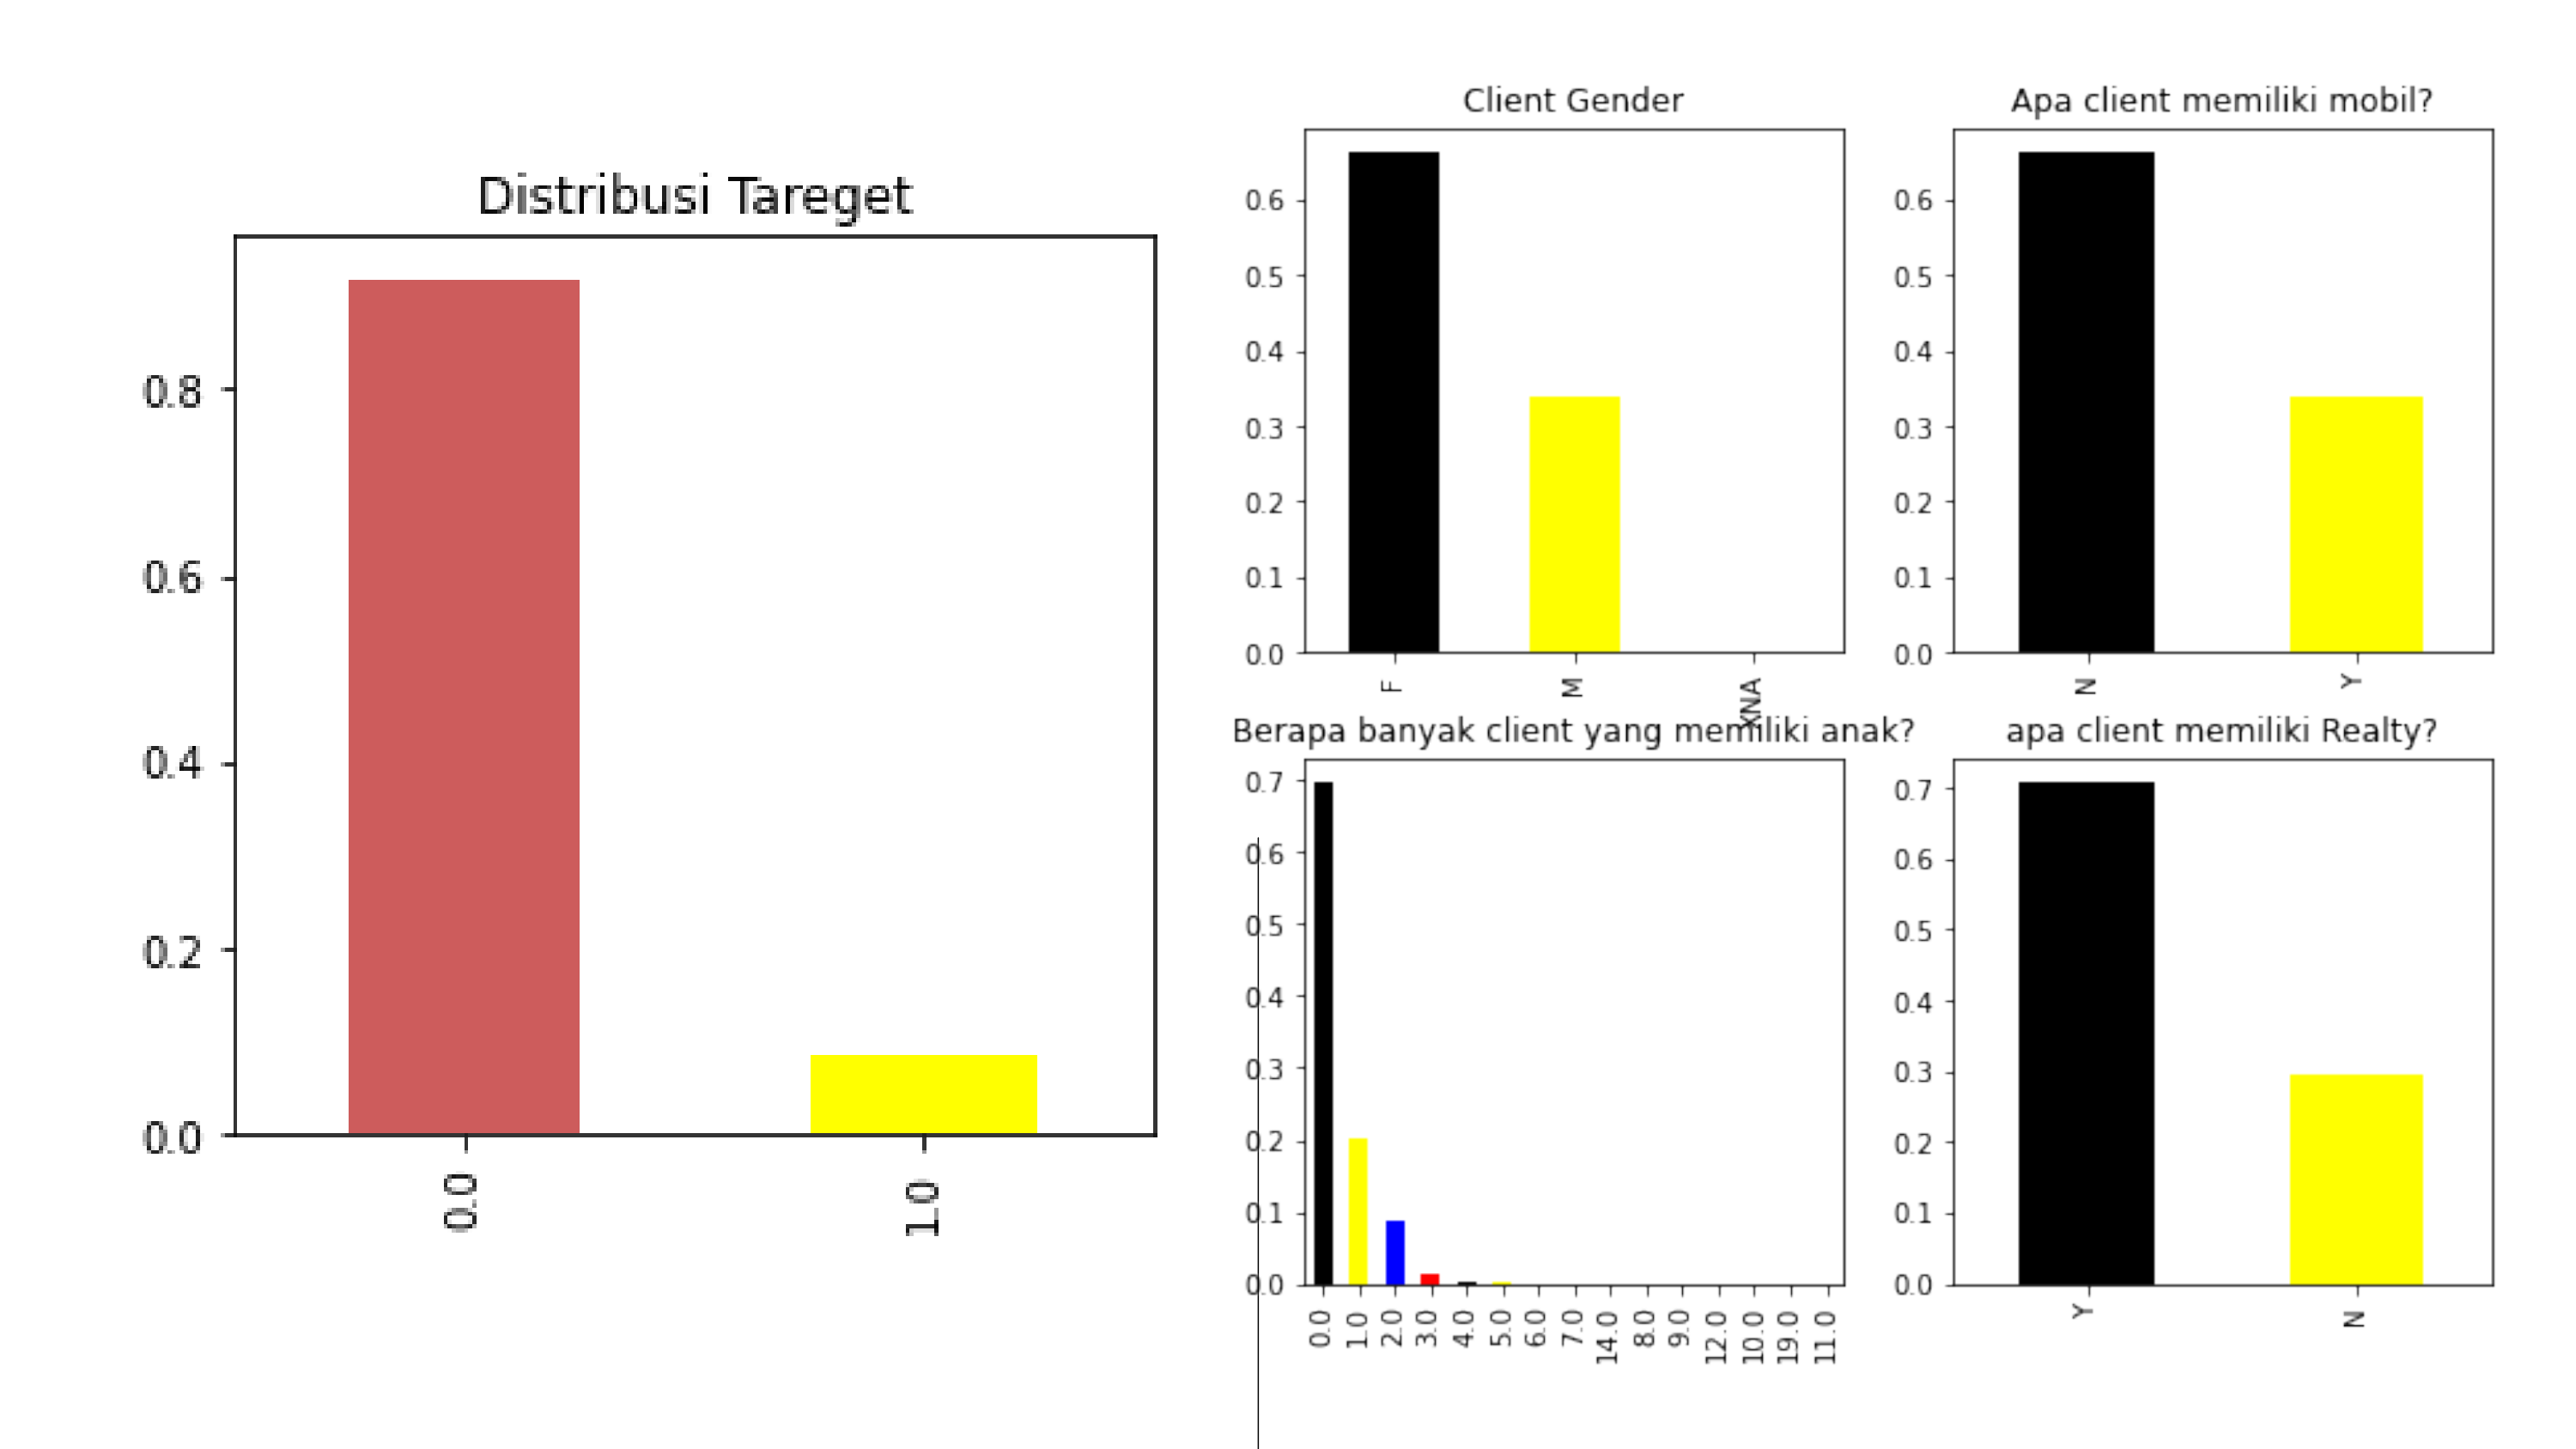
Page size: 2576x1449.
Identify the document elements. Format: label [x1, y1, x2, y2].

picture [1213, 68, 2509, 1381]
picture [110, 144, 1182, 1258]
